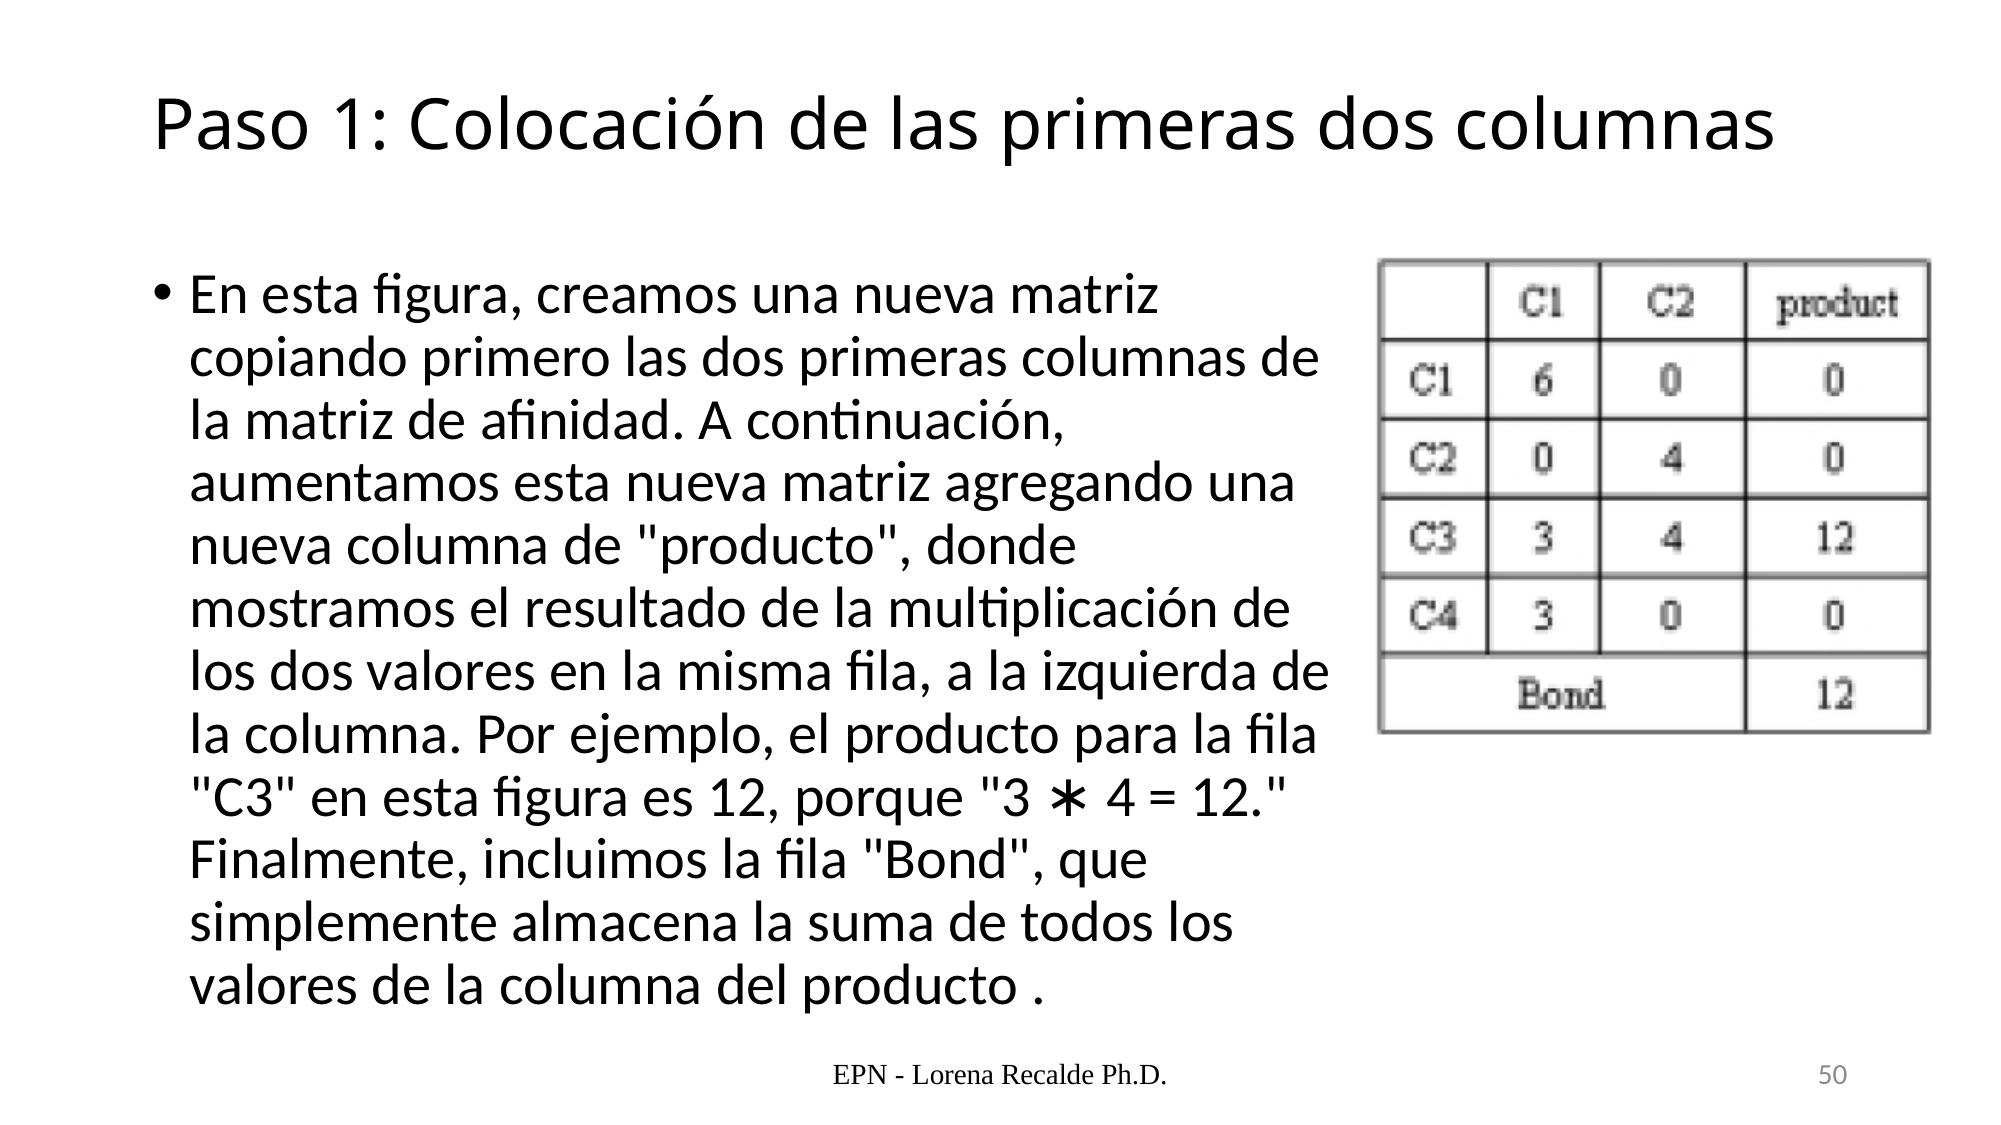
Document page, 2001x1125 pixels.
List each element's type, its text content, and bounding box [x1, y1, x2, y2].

slide_number 50 [1412, 1042, 1863, 1103]
picture [1366, 255, 1947, 747]
text_box En esta figura, creamos una nueva matriz copiando primero las dos primeras columnas de la matriz de afinidad. A continuación, aumentamos esta nueva matriz agregando una nueva columna de "producto", donde mostramos el resultado de la multiplicación de los dos valores en la misma fila, a la izquierda de la columna. Por ejemplo, el producto para la fila "C3" en esta figura es 12, porque "3 ∗ 4 = 12." Finalmente, incluimos la fila "Bond", que simplemente almacena la suma de todos los valores de la columna del producto . [137, 255, 1367, 1043]
footer EPN - Lorena Recalde Ph.D. [662, 1043, 1338, 1103]
title Paso 1: Colocación de las primeras dos columnas [137, 59, 1908, 195]
